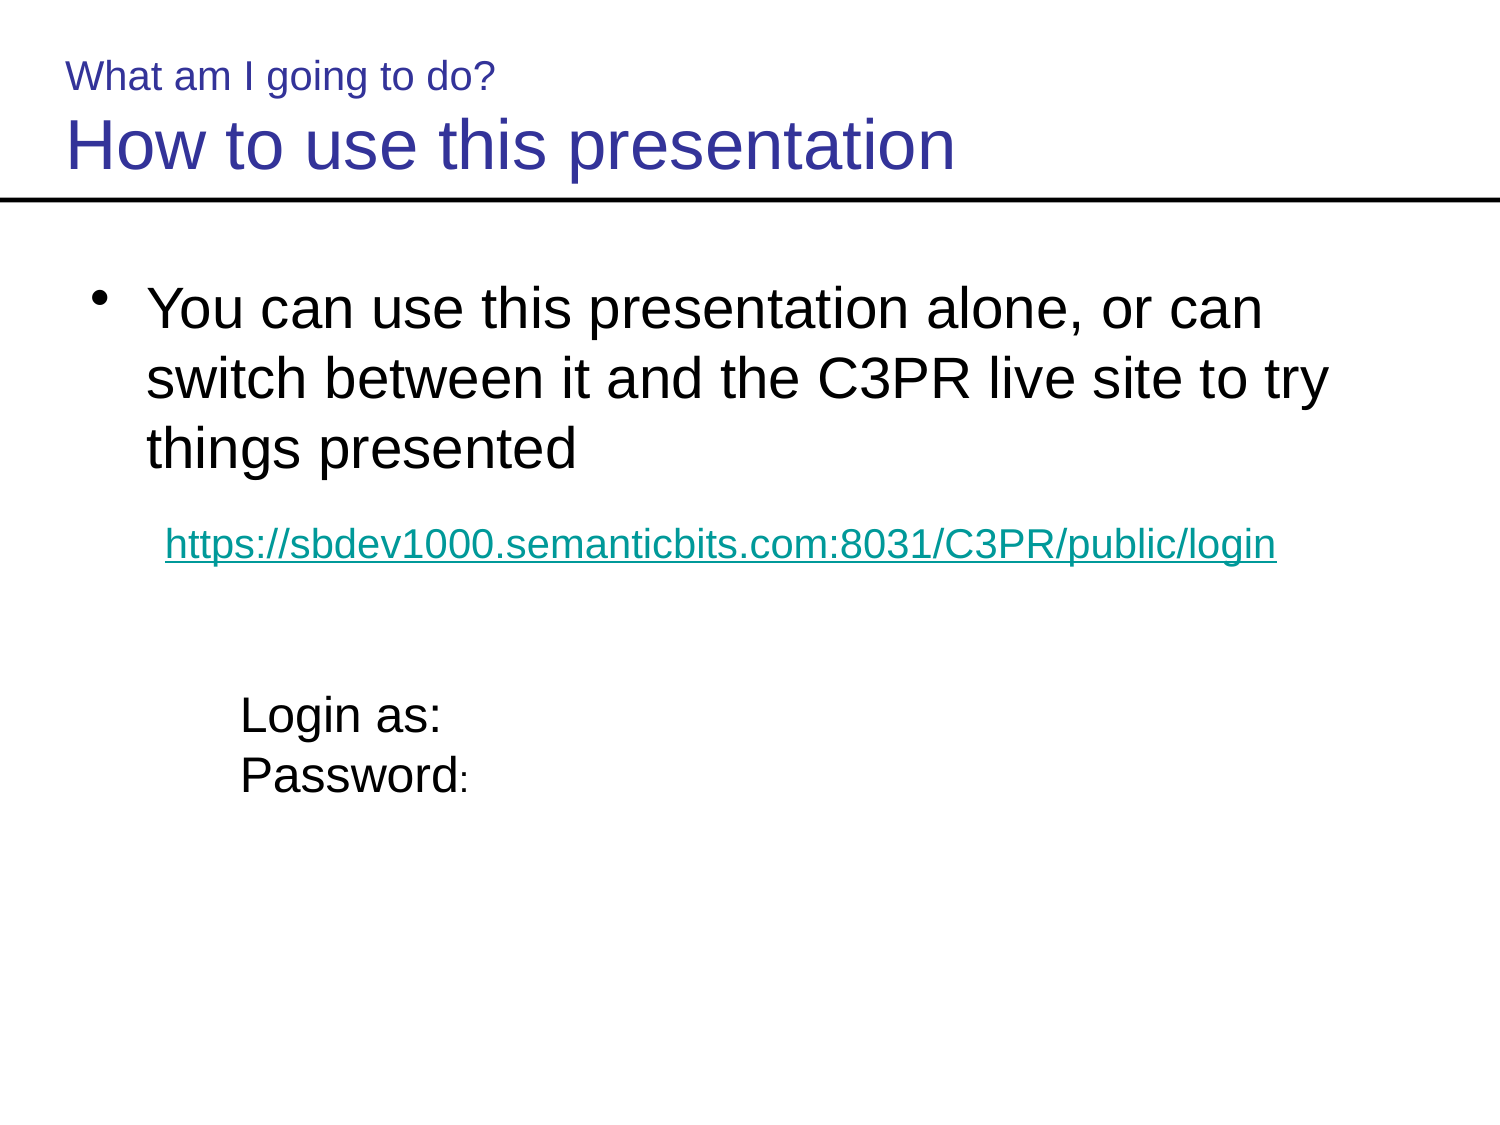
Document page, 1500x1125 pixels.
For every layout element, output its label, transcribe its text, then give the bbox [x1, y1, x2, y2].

text_box Login as: Password: [224, 674, 1188, 810]
title What am I going to do? How to use this presentation [49, 62, 1401, 171]
text_box https://sbdev1000.semanticbits.com:8031/C3PR/public/login [149, 509, 1413, 575]
list You can use this presentation alone, or can switch between it and the C3PR live site to try things presented [74, 262, 1426, 551]
